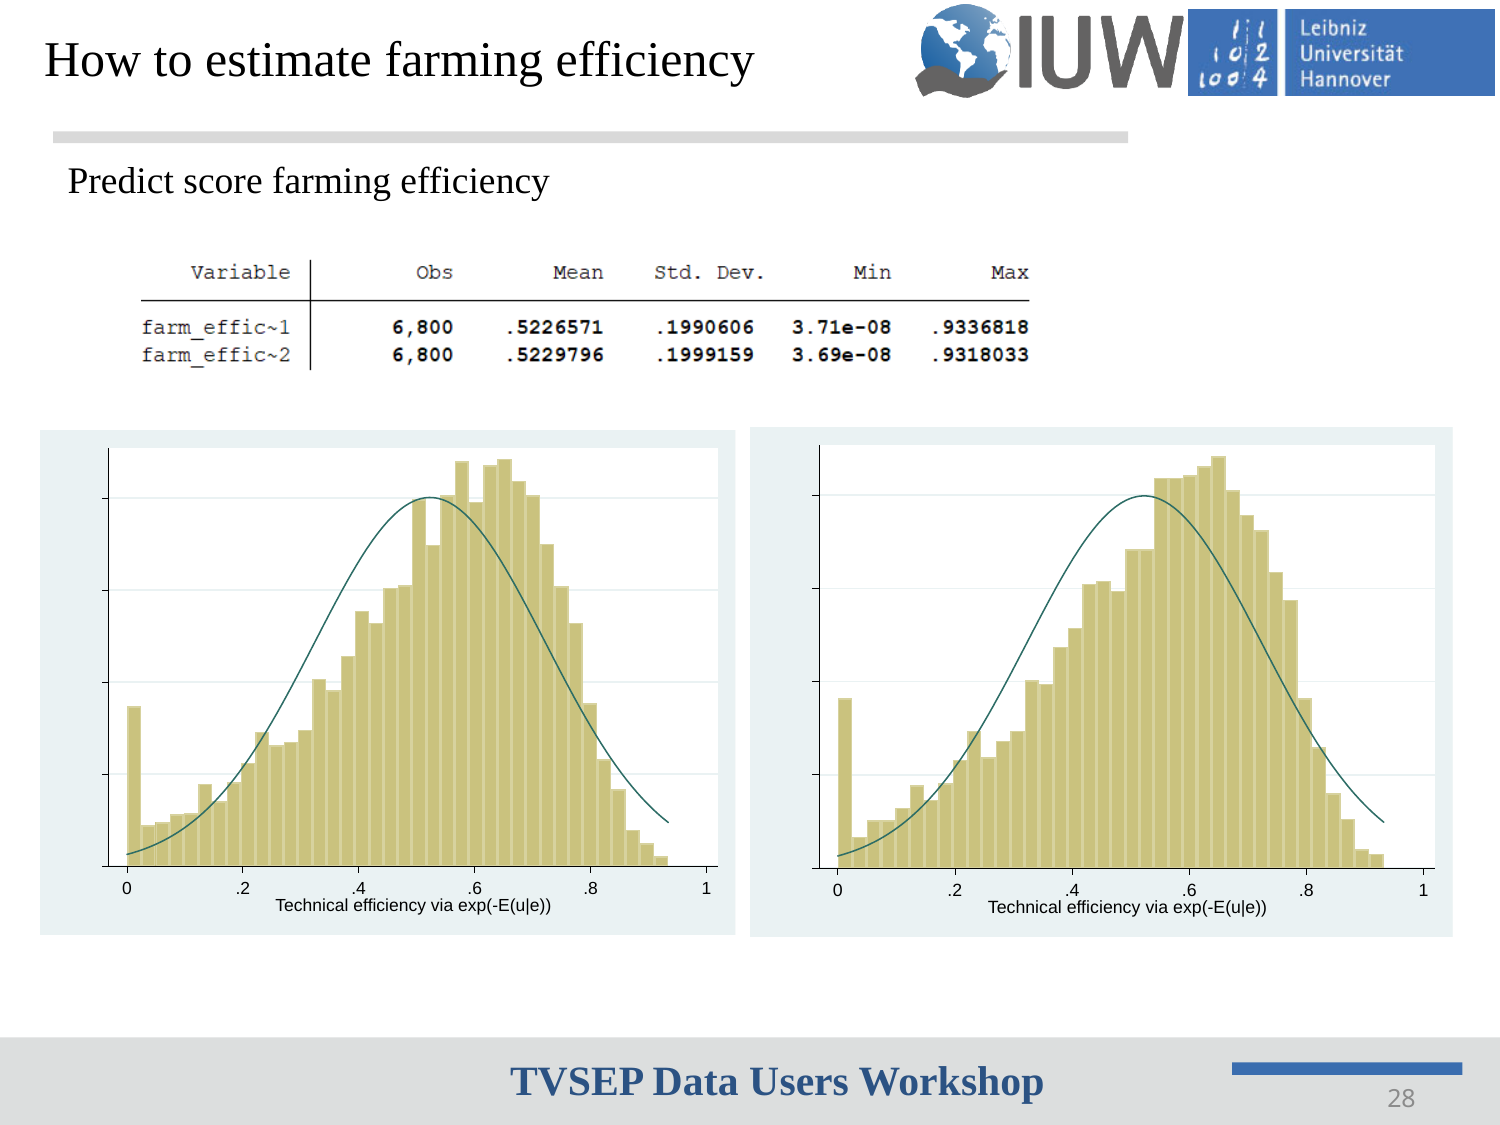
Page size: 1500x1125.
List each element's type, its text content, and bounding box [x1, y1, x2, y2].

text_box Predict score farming efficiency [53, 148, 803, 209]
picture [141, 234, 1078, 400]
title How to estimate farming efficiency [29, 19, 1128, 100]
picture [915, 4, 1495, 98]
picture [749, 426, 1453, 939]
picture [39, 429, 736, 936]
slide_number 28 [1080, 1069, 1431, 1125]
